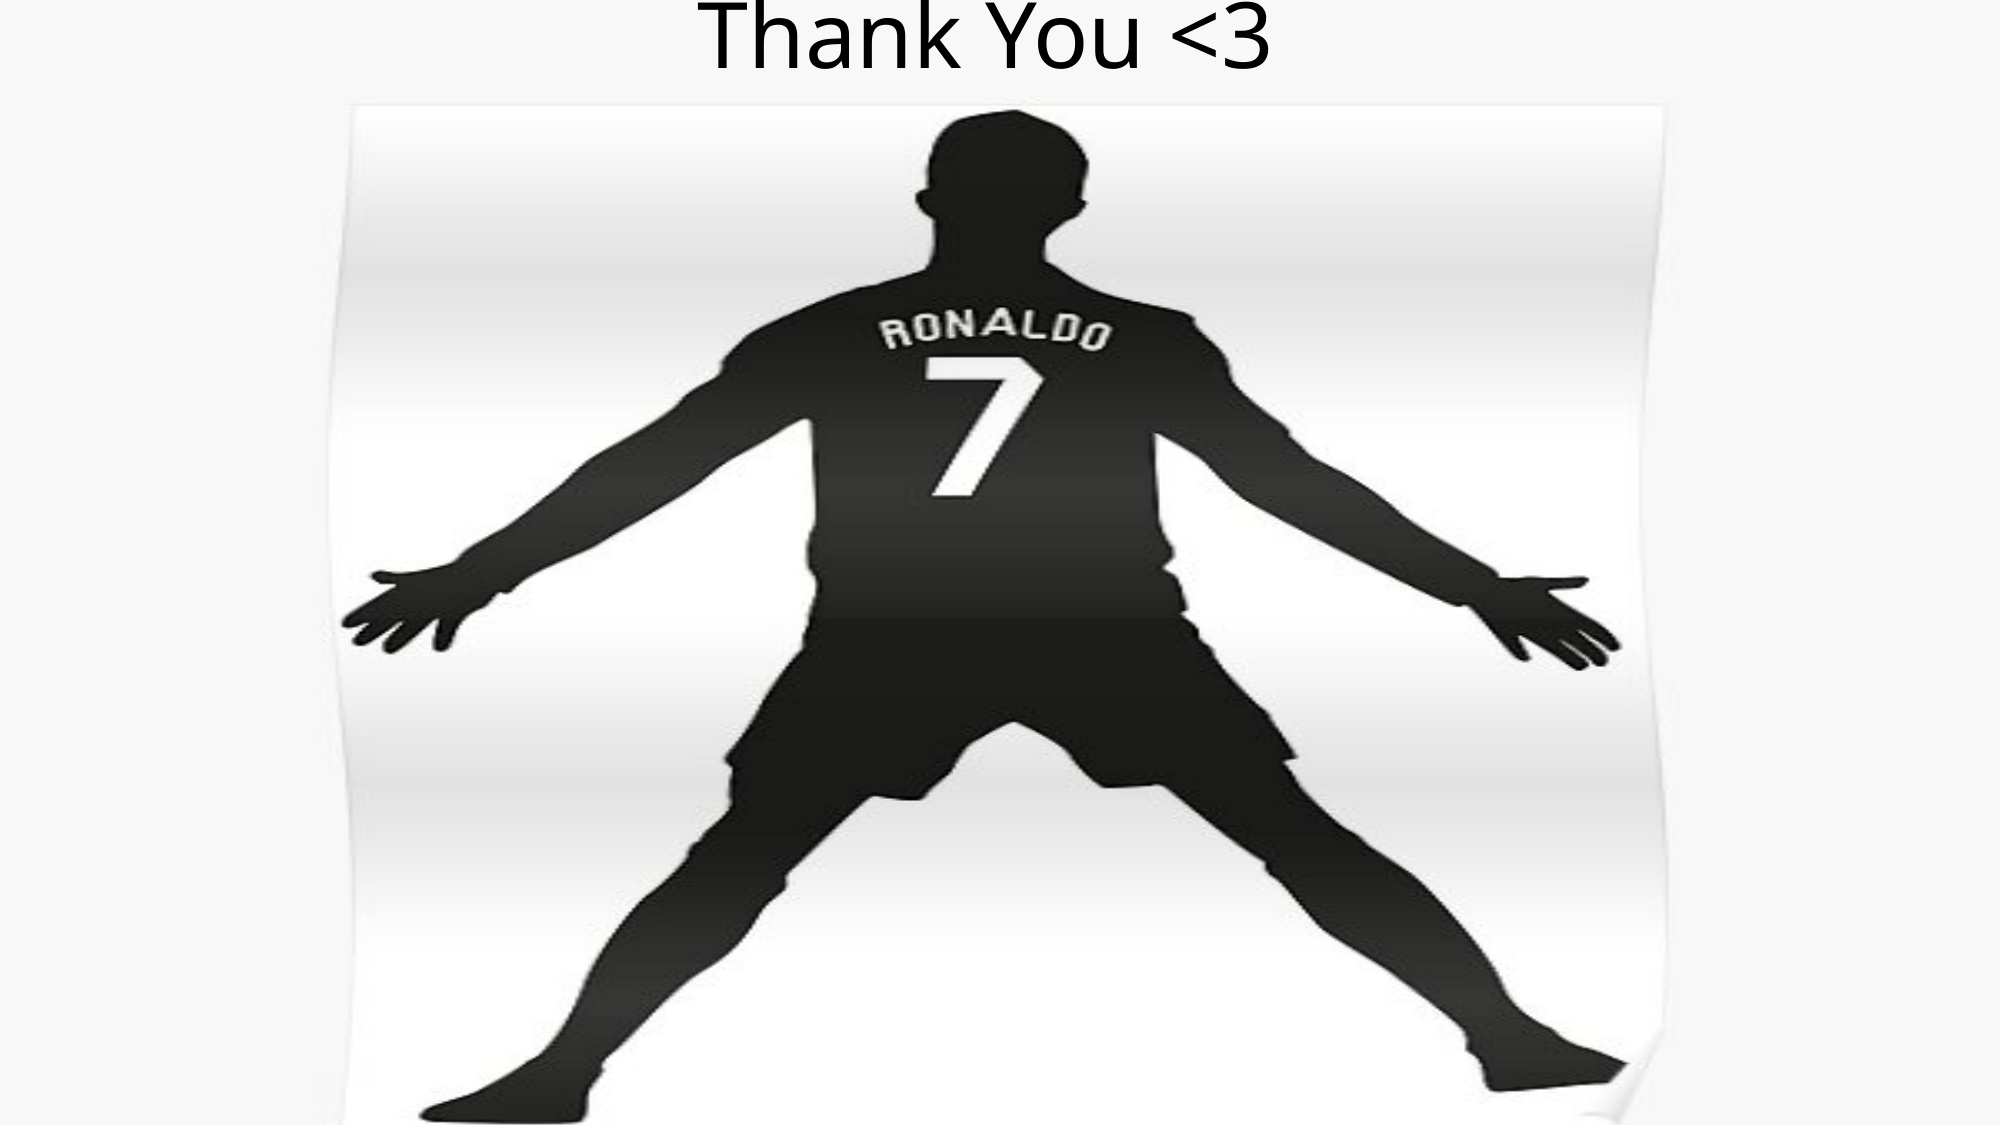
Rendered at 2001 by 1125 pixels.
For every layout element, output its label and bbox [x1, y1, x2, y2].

list [0, 0, 2000, 1125]
